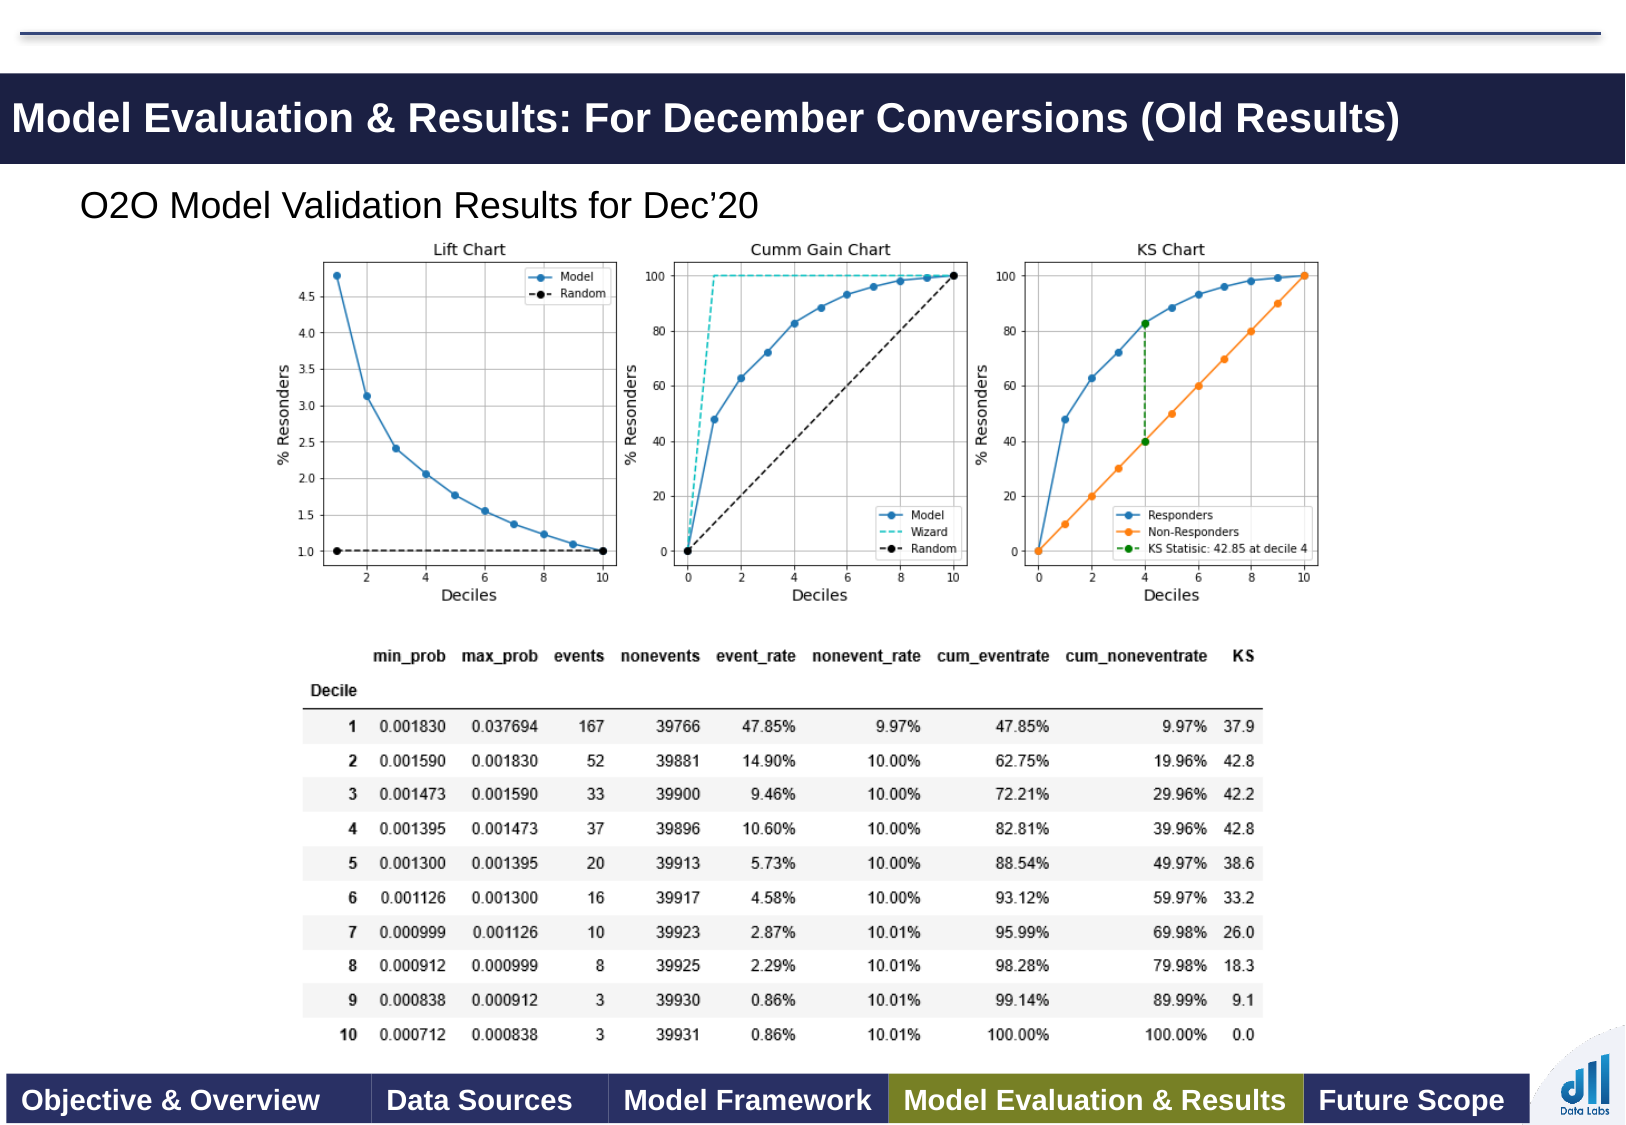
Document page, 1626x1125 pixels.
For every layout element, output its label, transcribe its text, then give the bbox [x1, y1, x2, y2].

text_box Future Scope [1305, 1073, 1530, 1124]
title Model Evaluation & Results: For December Conversions (Old Results) [0, 73, 1625, 164]
text_box O2O Model Validation Results for Dec’20 [65, 173, 785, 234]
picture [253, 234, 1372, 614]
picture [1520, 1023, 1625, 1125]
picture [295, 624, 1283, 1068]
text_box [6, 1073, 1305, 1125]
